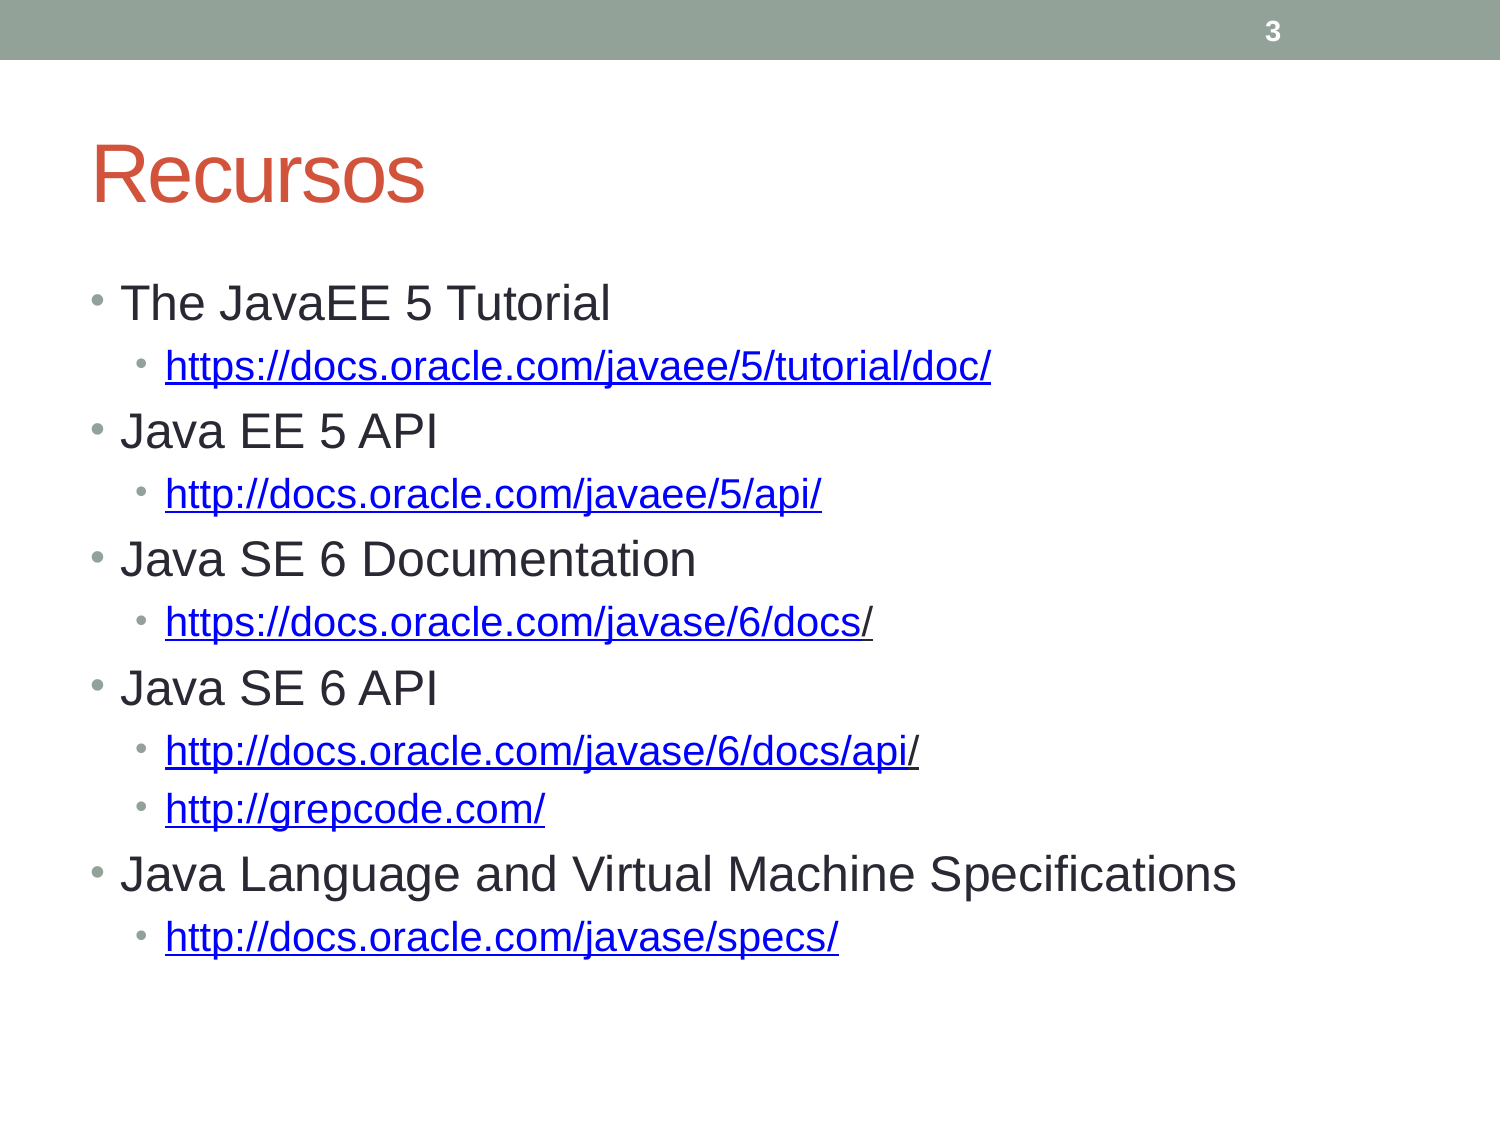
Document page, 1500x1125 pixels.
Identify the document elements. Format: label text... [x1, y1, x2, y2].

list The JavaEE 5 Tutorial https://docs.oracle.com/javaee/5/tutorial/doc/ Java EE 5 API http://docs.oracle.com/javaee/5/api/ Java SE 6 Documentation https://docs.oracle.com/javase/6/docs/ Java SE 6 API http://docs.oracle.com/javase/6/docs/api/ http://grepcode.com/ Java Language and Virtual Machine Specifications http://docs.oracle.com/javase/specs/ [74, 262, 1426, 1063]
slide_number 3 [1250, 3, 1425, 57]
title Recursos [75, 87, 1425, 250]
